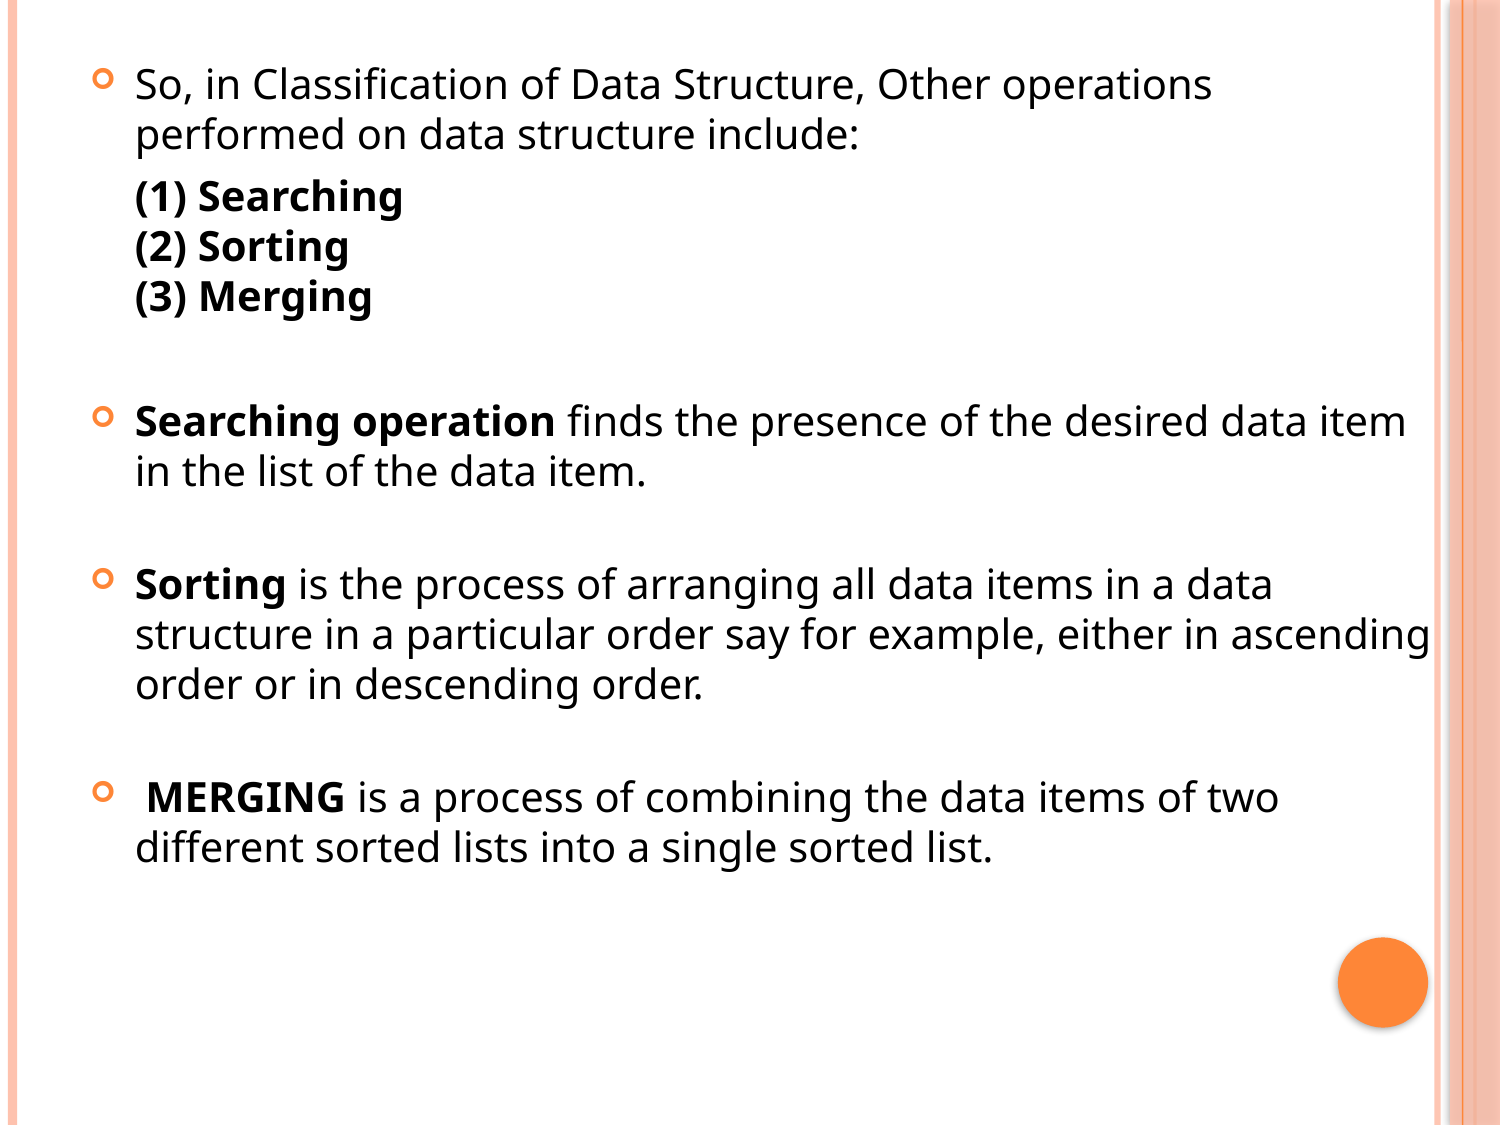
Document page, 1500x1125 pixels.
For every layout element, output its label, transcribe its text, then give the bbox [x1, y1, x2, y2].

list So, in Classification of Data Structure, Other operations performed on data structure include: (1) Searching (2) Sorting (3) Merging Searching operation finds the presence of the desired data item in the list of the data item. Sorting is the process of arranging all data items in a data structure in a particular order say for example, either in ascending order or in descending order. MERGING is a process of combining the data items of two different sorted lists into a single sorted list. [75, 50, 1450, 1062]
